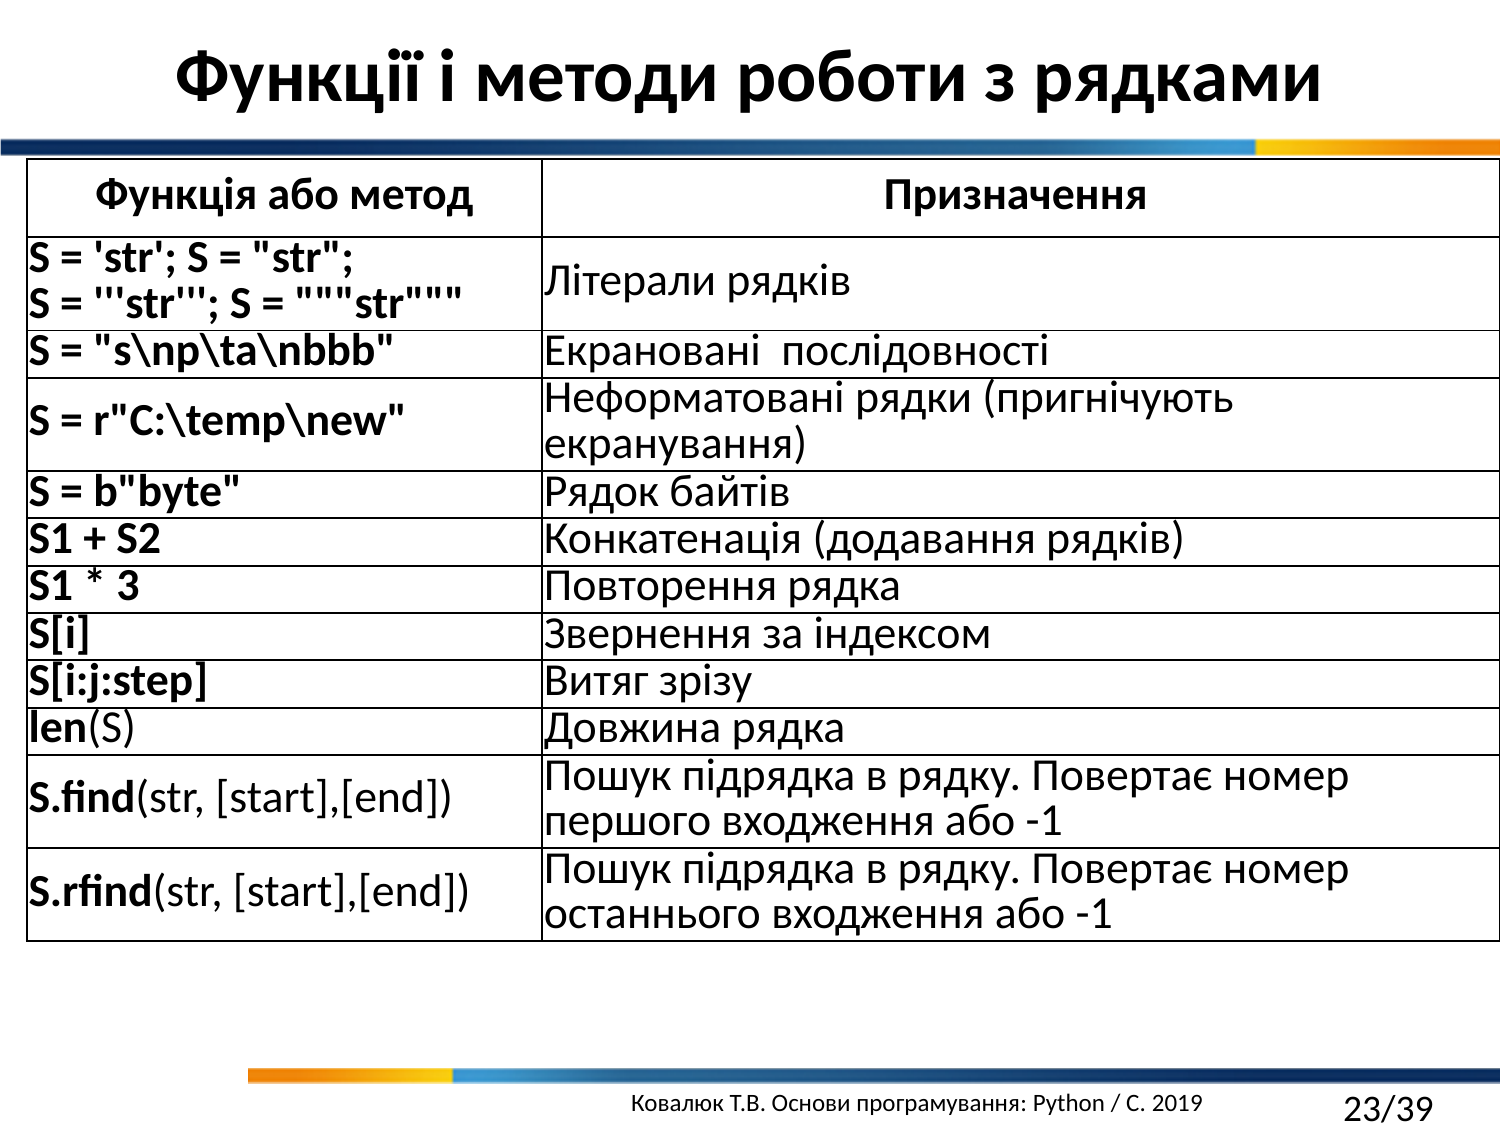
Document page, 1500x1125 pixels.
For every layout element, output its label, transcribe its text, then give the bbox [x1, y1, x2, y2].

table_cell Конкатенація (додавання рядків) [543, 519, 1499, 565]
picture [248, 1068, 1500, 1084]
table_cell Пошук підрядка в рядку. Повертає номер першого входження або -1 [543, 756, 1499, 847]
table_cell S = b"byte" [28, 472, 541, 517]
text_box Функції і методи роботи з рядками [0, 19, 1500, 124]
table_cell S = r"C:\temp\new" [28, 379, 541, 470]
table_cell Витяг зрізу [543, 661, 1499, 707]
table_cell len(S) [28, 709, 541, 754]
table_header Призначення [543, 160, 1499, 236]
table_cell Звернення за індексом [543, 614, 1499, 659]
table_header Функція або метод [28, 160, 541, 236]
table_cell Літерали рядків [543, 238, 1499, 330]
table_cell Екрановані послідовності [543, 331, 1499, 377]
table_cell Довжина рядка [543, 709, 1499, 754]
table_cell S[i:j:step] [28, 661, 541, 707]
table_cell S1 + S2 [28, 519, 541, 565]
table_cell S = "s\np\ta\nbbb" [28, 331, 541, 377]
table_cell Повторення рядка [543, 567, 1499, 612]
table_cell S = 'str'; S = "str"; S = '''str'''; S = """str""" [28, 238, 541, 330]
table_cell S.rfind(str, [start],[end]) [28, 849, 541, 940]
table_cell Рядок байтів [543, 472, 1499, 517]
table_cell S1 * 3 [28, 567, 541, 612]
table_cell Пошук підрядка в рядку. Повертає номер останнього входження або -1 [543, 849, 1499, 940]
table_cell Неформатовані рядки (пригнічують екранування) [543, 379, 1499, 470]
picture [2, 139, 1500, 155]
table_cell S[i] [28, 614, 541, 659]
table_cell S.find(str, [start],[end]) [28, 756, 541, 847]
